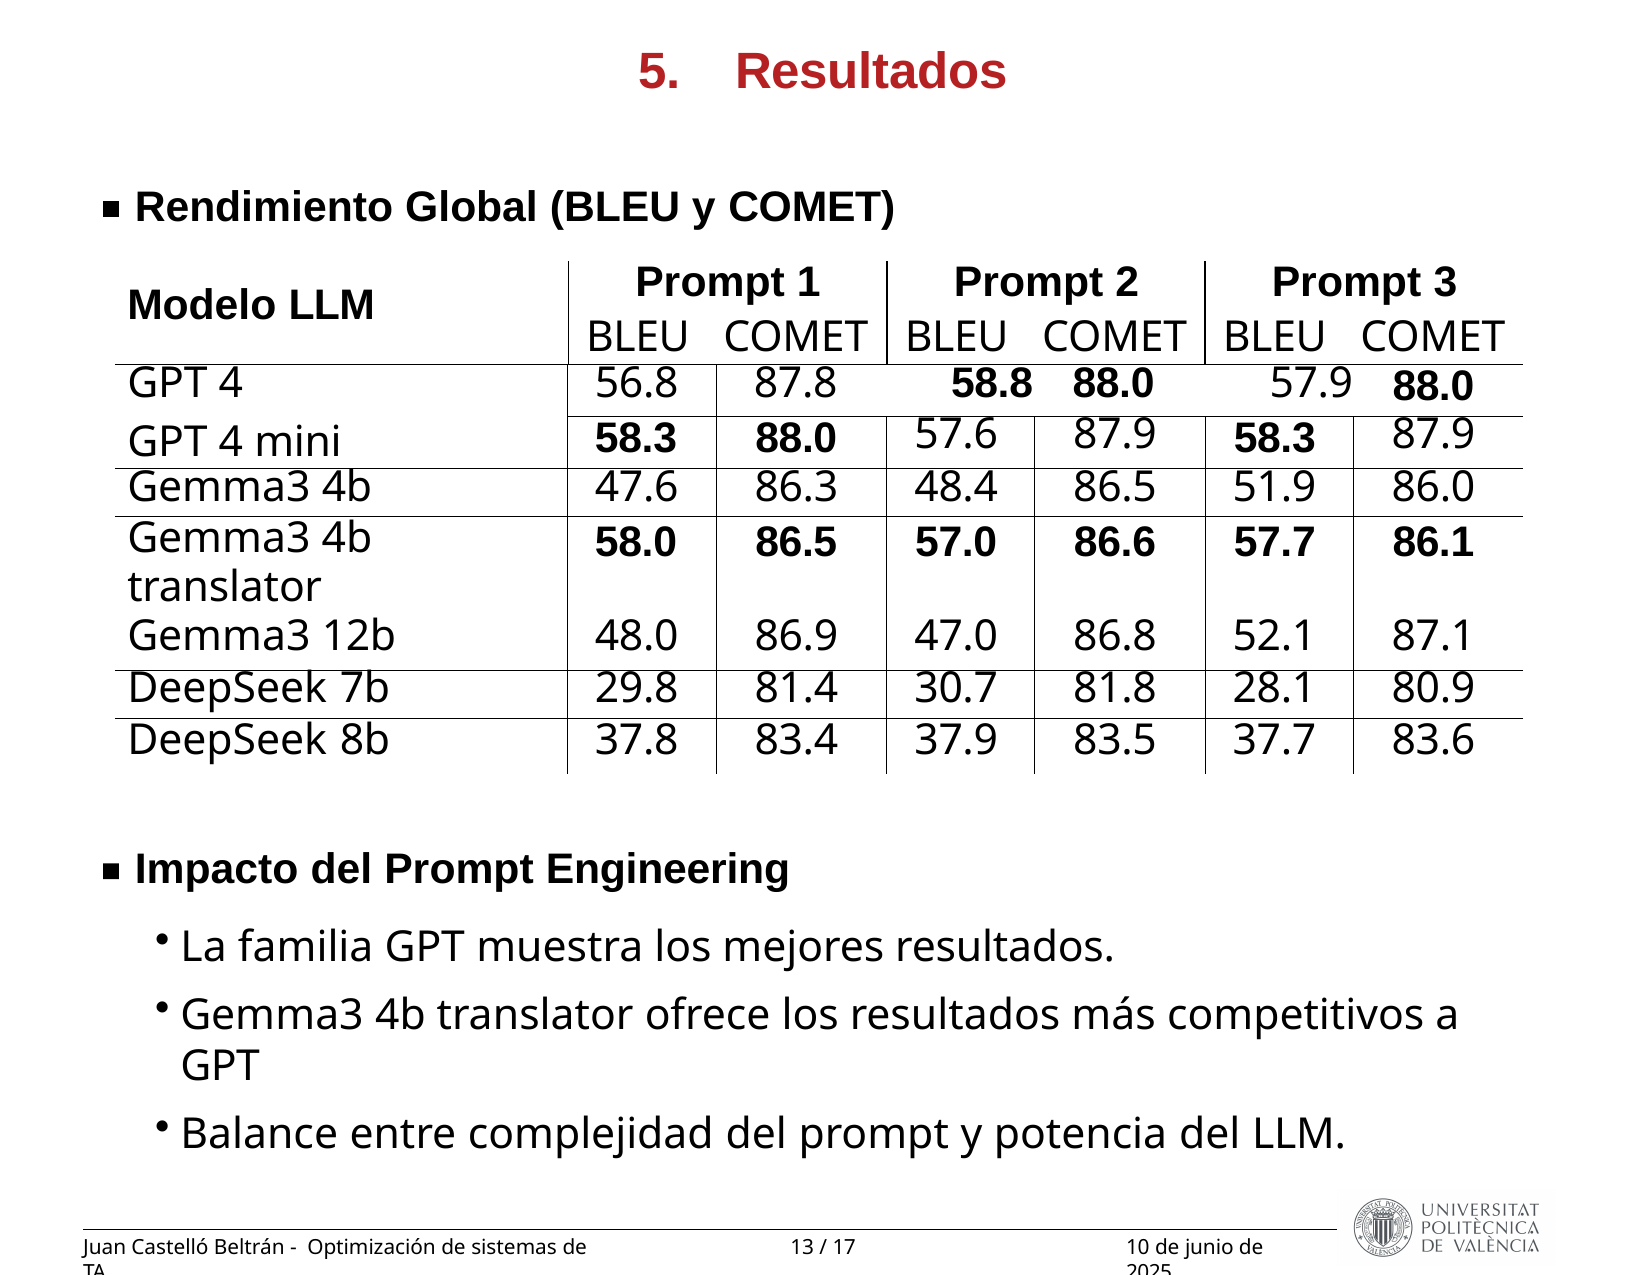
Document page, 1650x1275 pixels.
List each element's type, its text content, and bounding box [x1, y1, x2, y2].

table_cell 87.1 [1354, 614, 1523, 670]
table_header Prompt 1 BLEU COMET [571, 261, 886, 364]
table_cell 57.0 [887, 517, 1034, 614]
table_cell 86.9 [717, 614, 886, 670]
table_cell 52.1 [1206, 614, 1353, 670]
table_cell DeepSeek 7b [115, 671, 567, 718]
table_cell GPT 4 GPT 4 mini [115, 365, 567, 468]
table_cell 58.0 [568, 517, 716, 614]
table_cell 88.0 [1353, 365, 1523, 416]
title 5. Resultados [636, 34, 1014, 251]
table_cell 88.0 [717, 417, 886, 468]
table_cell 37.9 [887, 719, 1034, 774]
table_cell 48.0 [568, 614, 716, 670]
table_cell 81.8 [1035, 671, 1205, 718]
table_cell 37.8 [568, 719, 716, 774]
table_cell 58.3 [568, 417, 716, 468]
table_cell 28.1 [1206, 671, 1353, 718]
text_box Rendimiento Global (BLEU y COMET) [132, 176, 905, 230]
table_cell 57.7 [1206, 517, 1353, 614]
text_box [82, 1188, 1556, 1267]
table_cell 86.6 [1035, 517, 1205, 614]
table_cell 87.9 [1035, 417, 1205, 468]
table_cell 86.8 [1035, 614, 1205, 670]
table_cell 30.7 [887, 671, 1034, 718]
table_cell 86.0 [1354, 469, 1523, 516]
table_cell Gemma3 4b translator [115, 517, 567, 614]
table_cell 83.4 [717, 719, 886, 774]
table_cell 57.6 [887, 417, 1034, 468]
text_box [103, 201, 119, 217]
table_cell Gemma3 12b [115, 614, 567, 670]
table_cell 86.1 [1354, 517, 1523, 614]
table_cell 81.4 [717, 671, 886, 718]
table_header Modelo LLM [115, 261, 566, 364]
table_cell 86.5 [1035, 469, 1205, 516]
table_cell 48.4 [887, 469, 1034, 516]
text_box [103, 863, 119, 880]
table_cell 80.9 [1354, 671, 1523, 718]
table_cell 58.3 [1206, 417, 1353, 468]
table_cell 88.0 57.9 [1035, 365, 1353, 416]
table_cell 37.7 [1206, 719, 1353, 774]
table_cell 47.6 [568, 469, 716, 516]
table_cell 56.8 [568, 365, 716, 416]
table_cell Gemma3 4b [115, 469, 567, 516]
table_cell 86.5 [717, 517, 886, 614]
table_header Prompt 2 BLEU COMET [888, 261, 1204, 364]
table_cell 86.3 [717, 469, 886, 516]
table_cell 47.0 [887, 614, 1034, 670]
table_cell 87.9 [1354, 417, 1523, 468]
table_cell 51.9 [1206, 469, 1353, 516]
table_cell 29.8 [568, 671, 716, 718]
text_box Impacto del Prompt Engineering La familia GPT muestra los mejores resultados. Gemma3 4b translator ofrece los resultados más competitivos a GPT Balance entre complejidad del prompt y potencia del LLM. [132, 811, 1500, 1157]
table_cell 83.5 [1035, 719, 1205, 774]
table_cell 83.6 [1354, 719, 1523, 774]
table_header Prompt 3 BLEU COMET [1206, 261, 1523, 364]
table_cell DeepSeek 8b [115, 719, 567, 774]
table_cell 87.8 58.8 [717, 365, 1035, 416]
